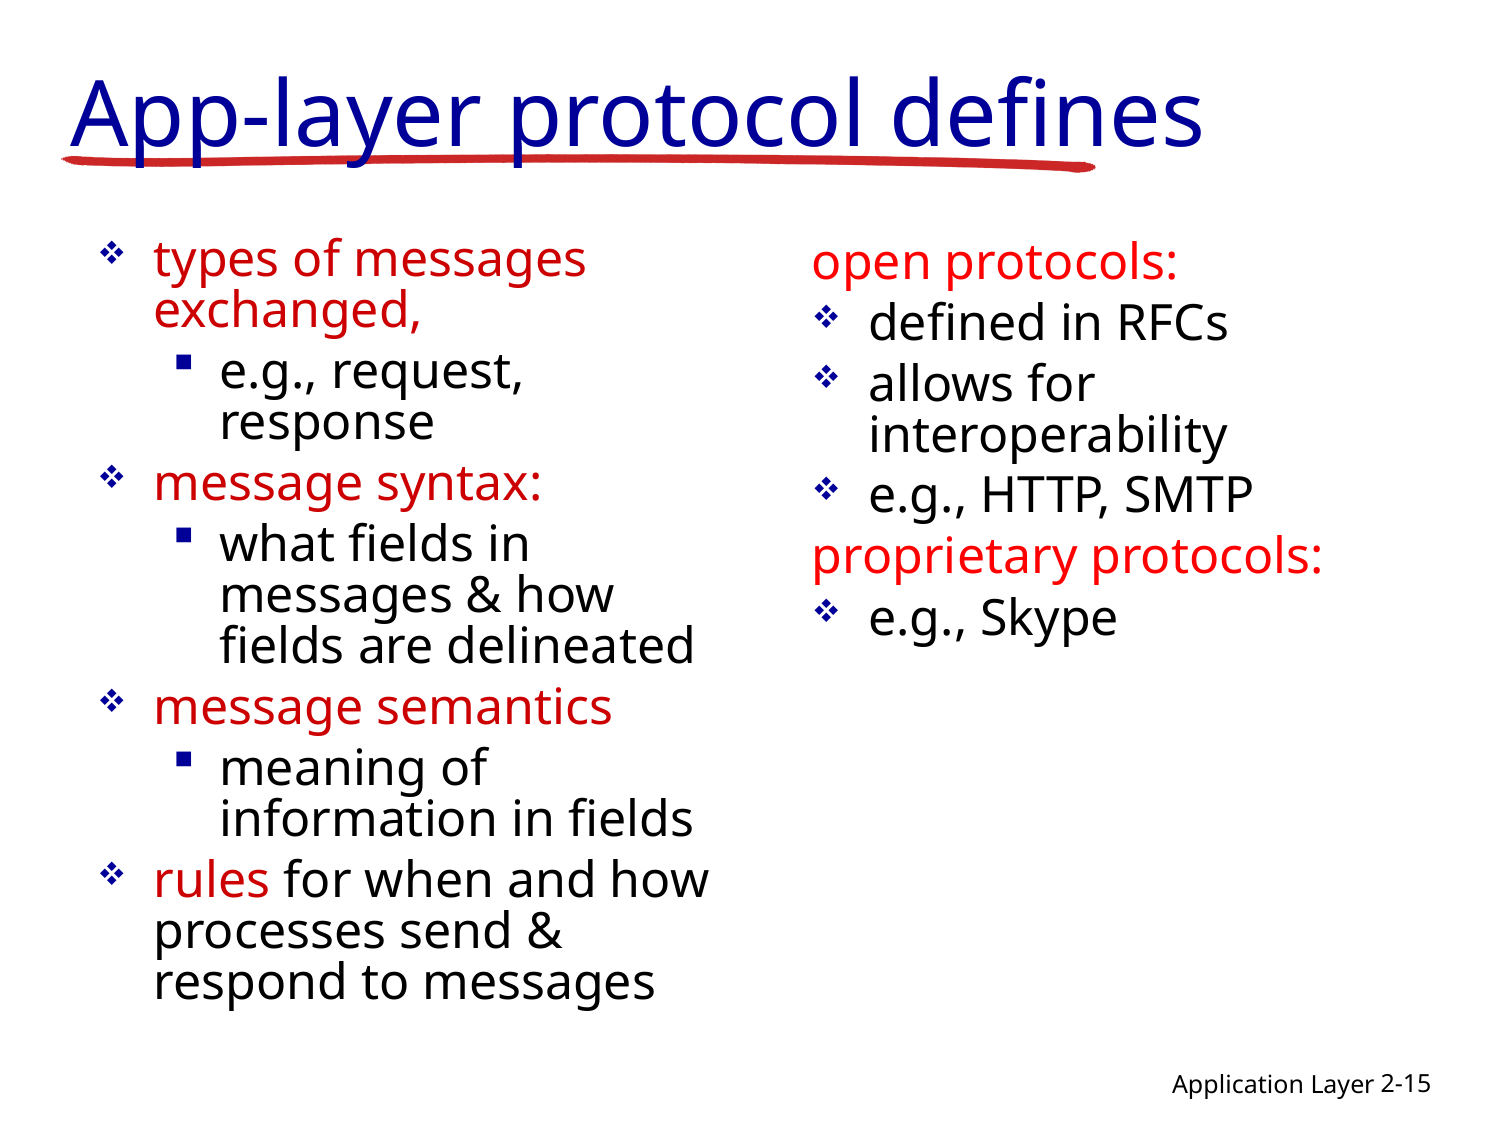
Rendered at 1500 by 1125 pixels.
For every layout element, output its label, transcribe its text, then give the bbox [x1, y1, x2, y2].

title App-layer protocol defines [54, 39, 1331, 181]
footer Application Layer [914, 1060, 1391, 1109]
list open protocols: defined in RFCs allows for interoperability e.g., HTTP, SMTP proprietary protocols: e.g., Skype [796, 230, 1423, 994]
list types of messages exchanged, e.g., request, response message syntax: what fields in messages & how fields are delineated message semantics meaning of information in fields rules for when and how processes send & respond to messages [81, 228, 735, 992]
picture [57, 149, 1108, 179]
slide_number 2-15 [1365, 1059, 1477, 1106]
